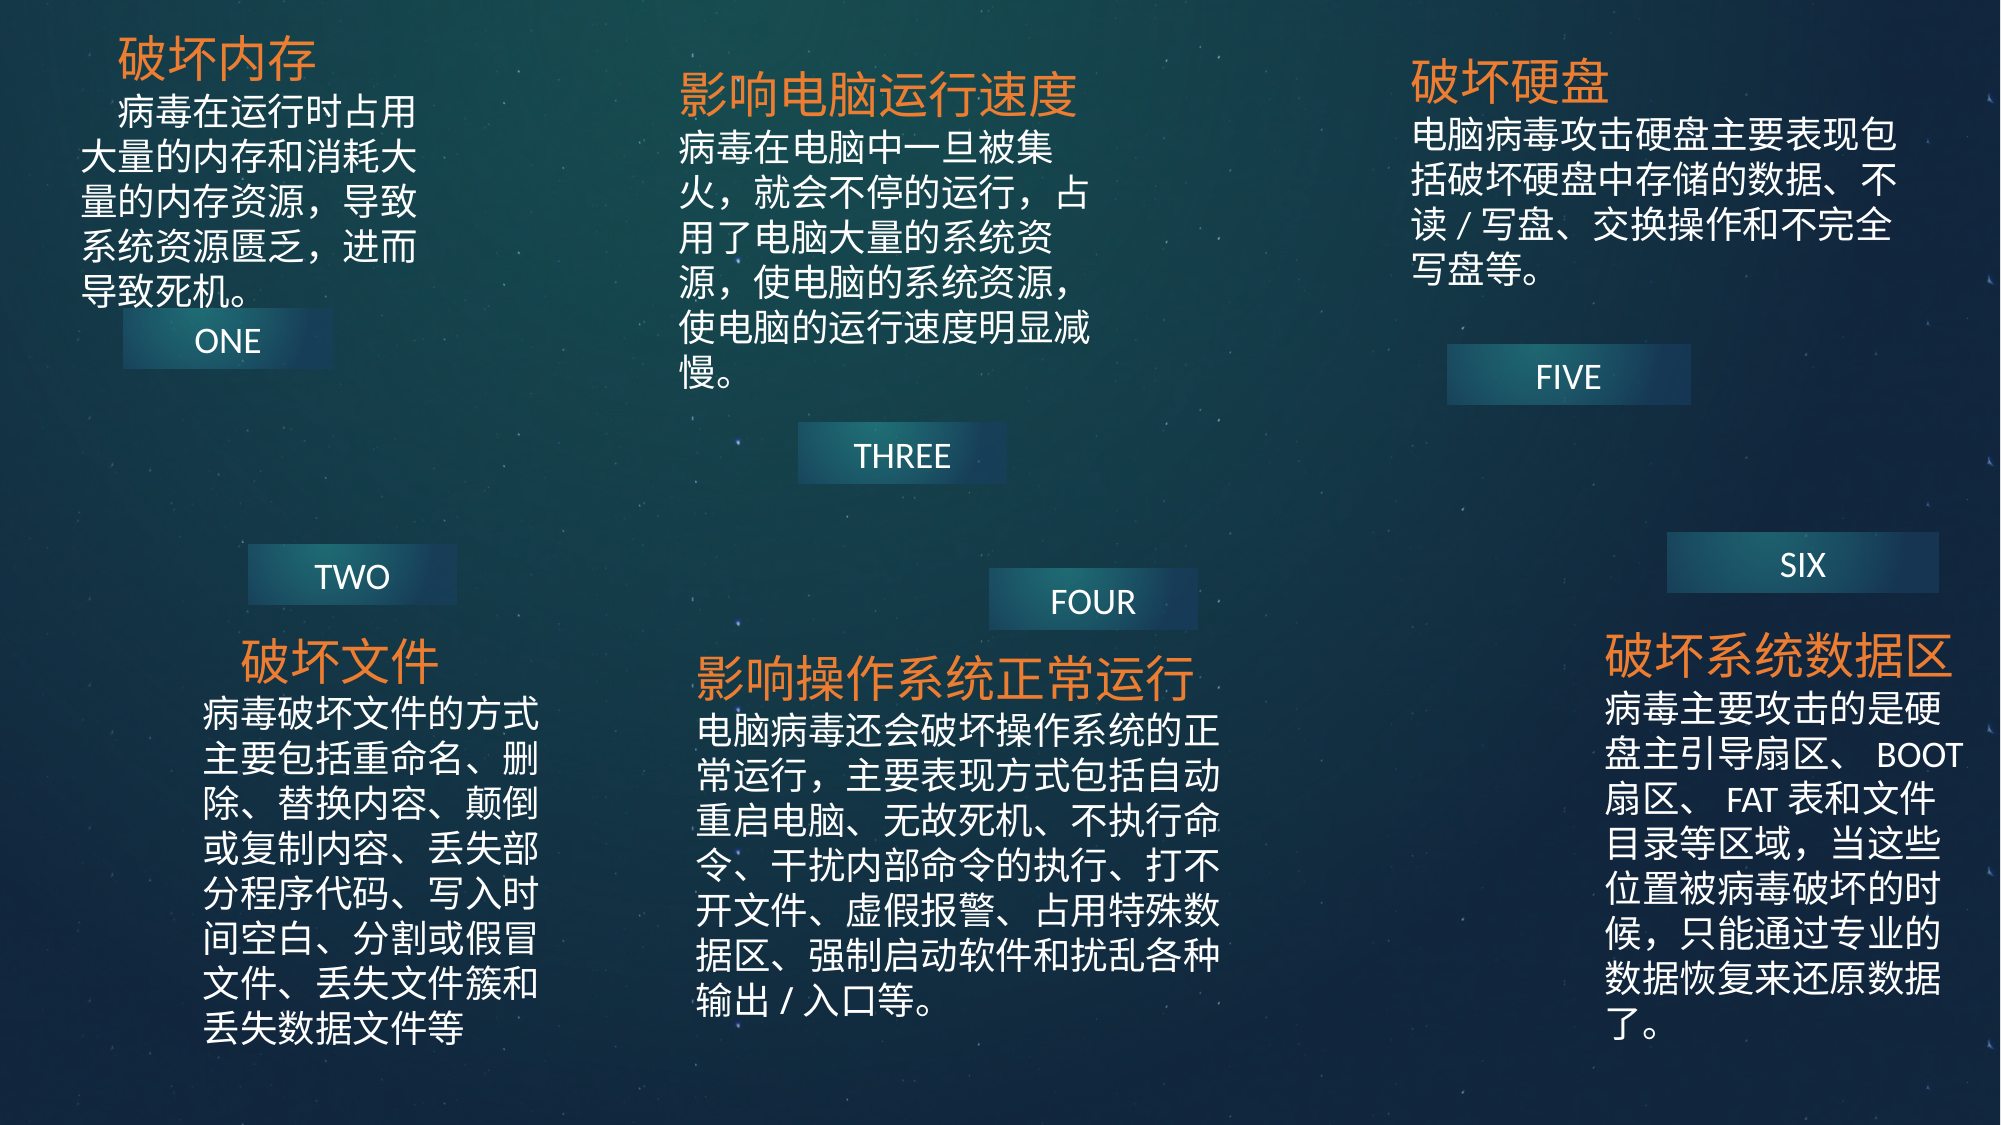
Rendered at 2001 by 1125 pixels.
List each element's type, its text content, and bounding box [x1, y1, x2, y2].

text_box 破坏硬盘 电脑病毒攻击硬盘主要表现包括破坏硬盘中存储的数据、不读/写盘、交换操作和不完全写盘等。 [1402, 43, 1923, 299]
text_box FOUR [989, 569, 1198, 630]
text_box 影响电脑运行速度 病毒在电脑中一旦被集火，就会不停的运行，占用了电脑大量的系统资源，使电脑的系统资源，使电脑的运行速度明显减慢。 [671, 56, 1135, 401]
text_box SIX [1667, 532, 1939, 593]
text_box 破坏文件 病毒破坏文件的方式主要包括重命名、删除、替换内容、颠倒或复制内容、丢失部分程序代码、写入时间空白、分割或假冒文件、丢失文件簇和丢失数据文件等 [195, 623, 579, 1058]
text_box [0, 0, 2000, 1125]
text_box 破坏系统数据区 病毒主要攻击的是硬盘主引导扇区、BOOT扇区、FAT表和文件目录等区域，当这些位置被病毒破坏的时候，只能通过专业的数据恢复来还原数据了。 [1597, 617, 1981, 1053]
text_box 影响操作系统正常运行 电脑病毒还会破坏操作系统的正常运行，主要表现方式包括自动重启电脑、无故死机、不执行命令、干扰内部命令的执行、打不开文件、虚假报警、占用特殊数据区、强制启动软件和扰乱各种输出/入口等。 [688, 639, 1236, 1030]
text_box 破坏内存 病毒在运行时占用大量的内存和消耗大量的内存资源，导致系统资源匮乏，进而导致死机。 [72, 20, 457, 320]
text_box THREE [798, 422, 1007, 484]
text_box ONE [123, 320, 333, 369]
text_box TWO [248, 544, 457, 605]
text_box FIVE [1447, 344, 1691, 405]
